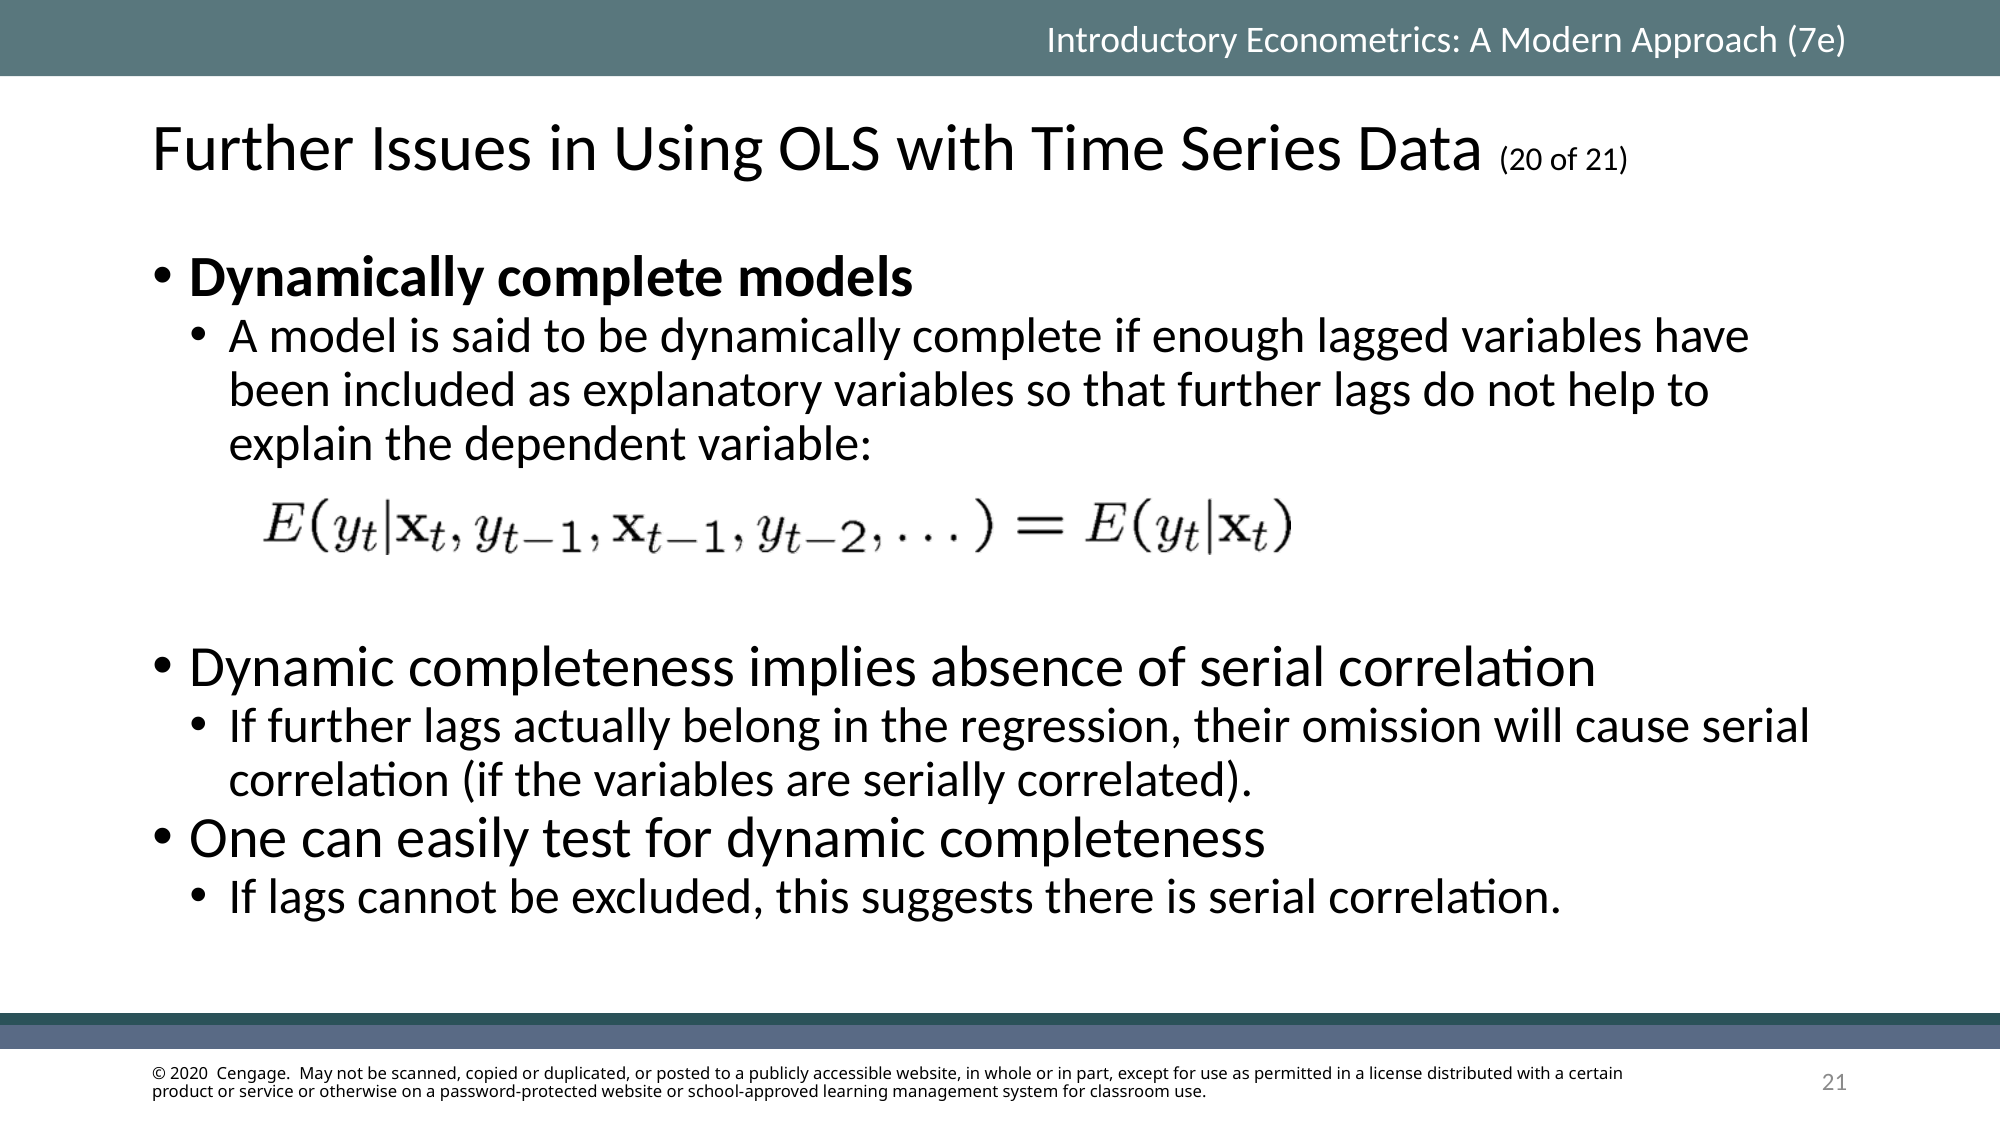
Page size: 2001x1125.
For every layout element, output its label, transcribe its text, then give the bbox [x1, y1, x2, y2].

slide_number 21 [1759, 1057, 1863, 1103]
picture [261, 496, 1291, 555]
list Dynamically complete models A model is said to be dynamically complete if enough lagged variables have been included as explanatory variables so that further lags do not help to explain the dependent variable: [137, 238, 1863, 492]
title Further Issues in Using OLS with Time Series Data (20 of 21) [137, 104, 1863, 225]
list Dynamic completeness implies absence of serial correlation If further lags actually belong in the regression, their omission will cause serial correlation (if the variables are serially correlated). One can easily test for dynamic completeness If lags cannot be excluded, this suggests there is serial correlation. [137, 628, 1863, 953]
